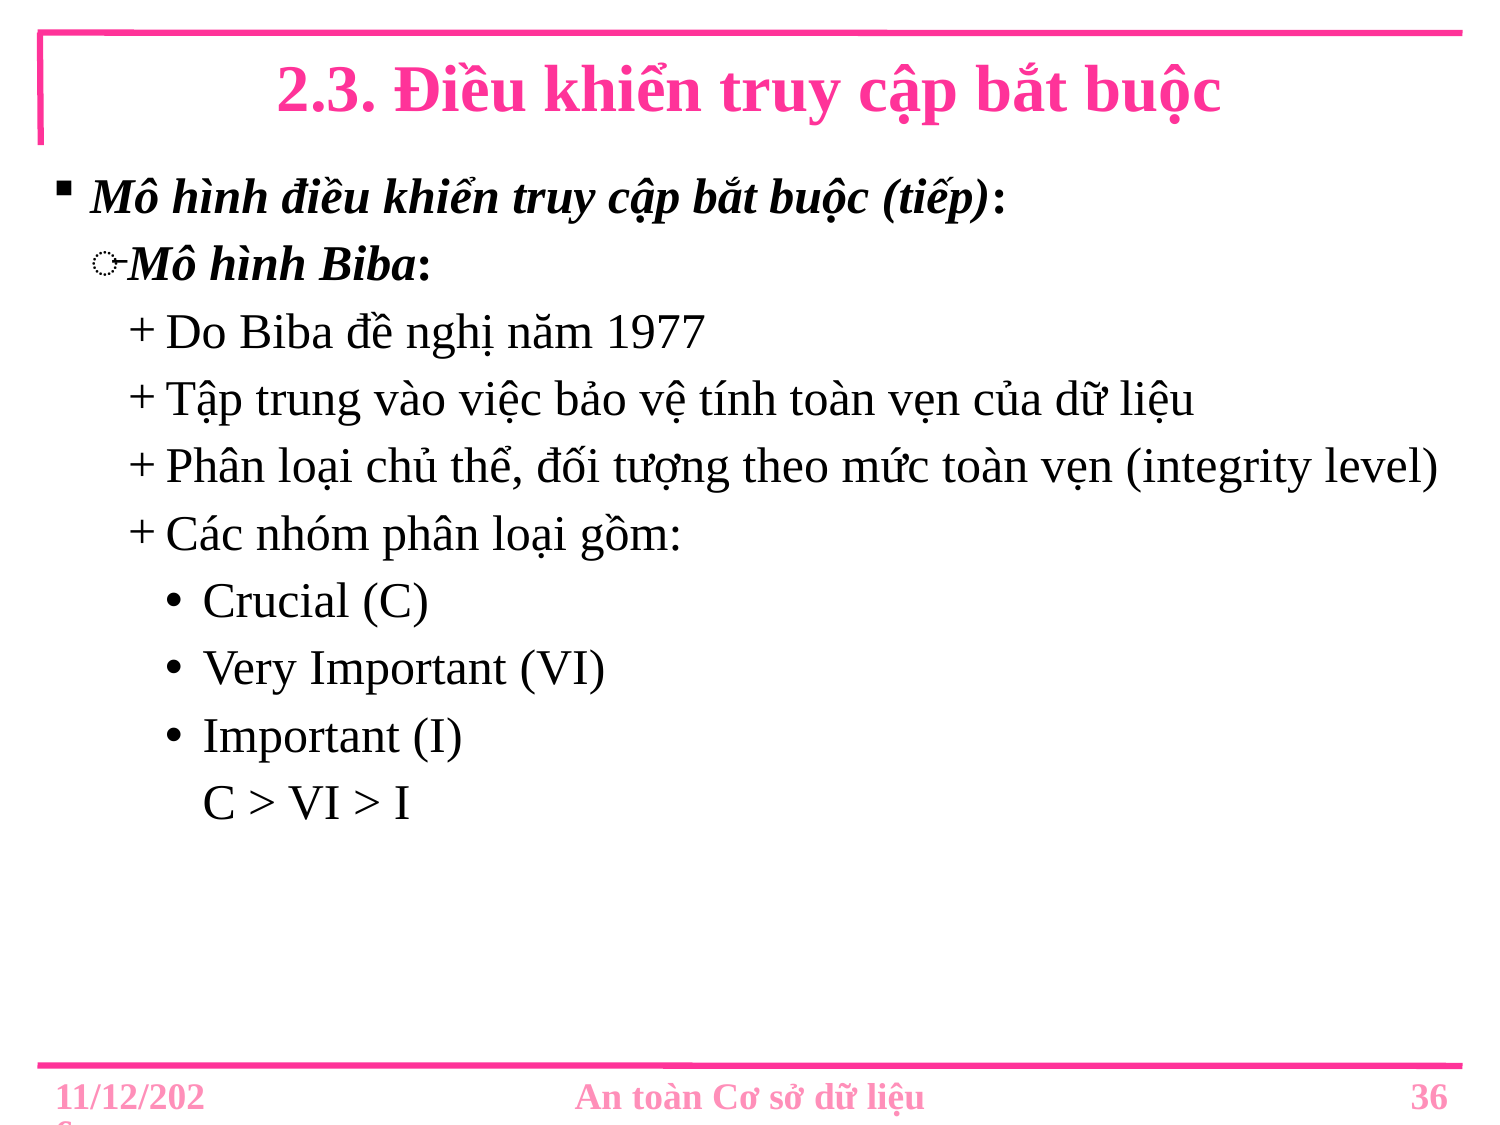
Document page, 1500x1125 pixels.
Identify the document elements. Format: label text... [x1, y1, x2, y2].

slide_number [40, 1064, 225, 1125]
slide_number 36 [1275, 1064, 1463, 1125]
list Mô hình điều khiển truy cập bắt buộc (tiếp): Mô hình Biba: Do Biba đề nghị năm 1977 Tập trung vào việc bảo vệ tính toàn vẹn của dữ liệu Phân loại chủ thể, đối tượng theo mức toàn vẹn (integrity level) Các nhóm phân loại gồm: Crucial (C) Very Important (VI) Important (I) C > VI > I [37, 160, 1463, 1061]
footer An toàn Cơ sở dữ liệu [225, 1064, 1275, 1125]
title 2.3. Điều khiển truy cập bắt buộc [37, 33, 1463, 147]
